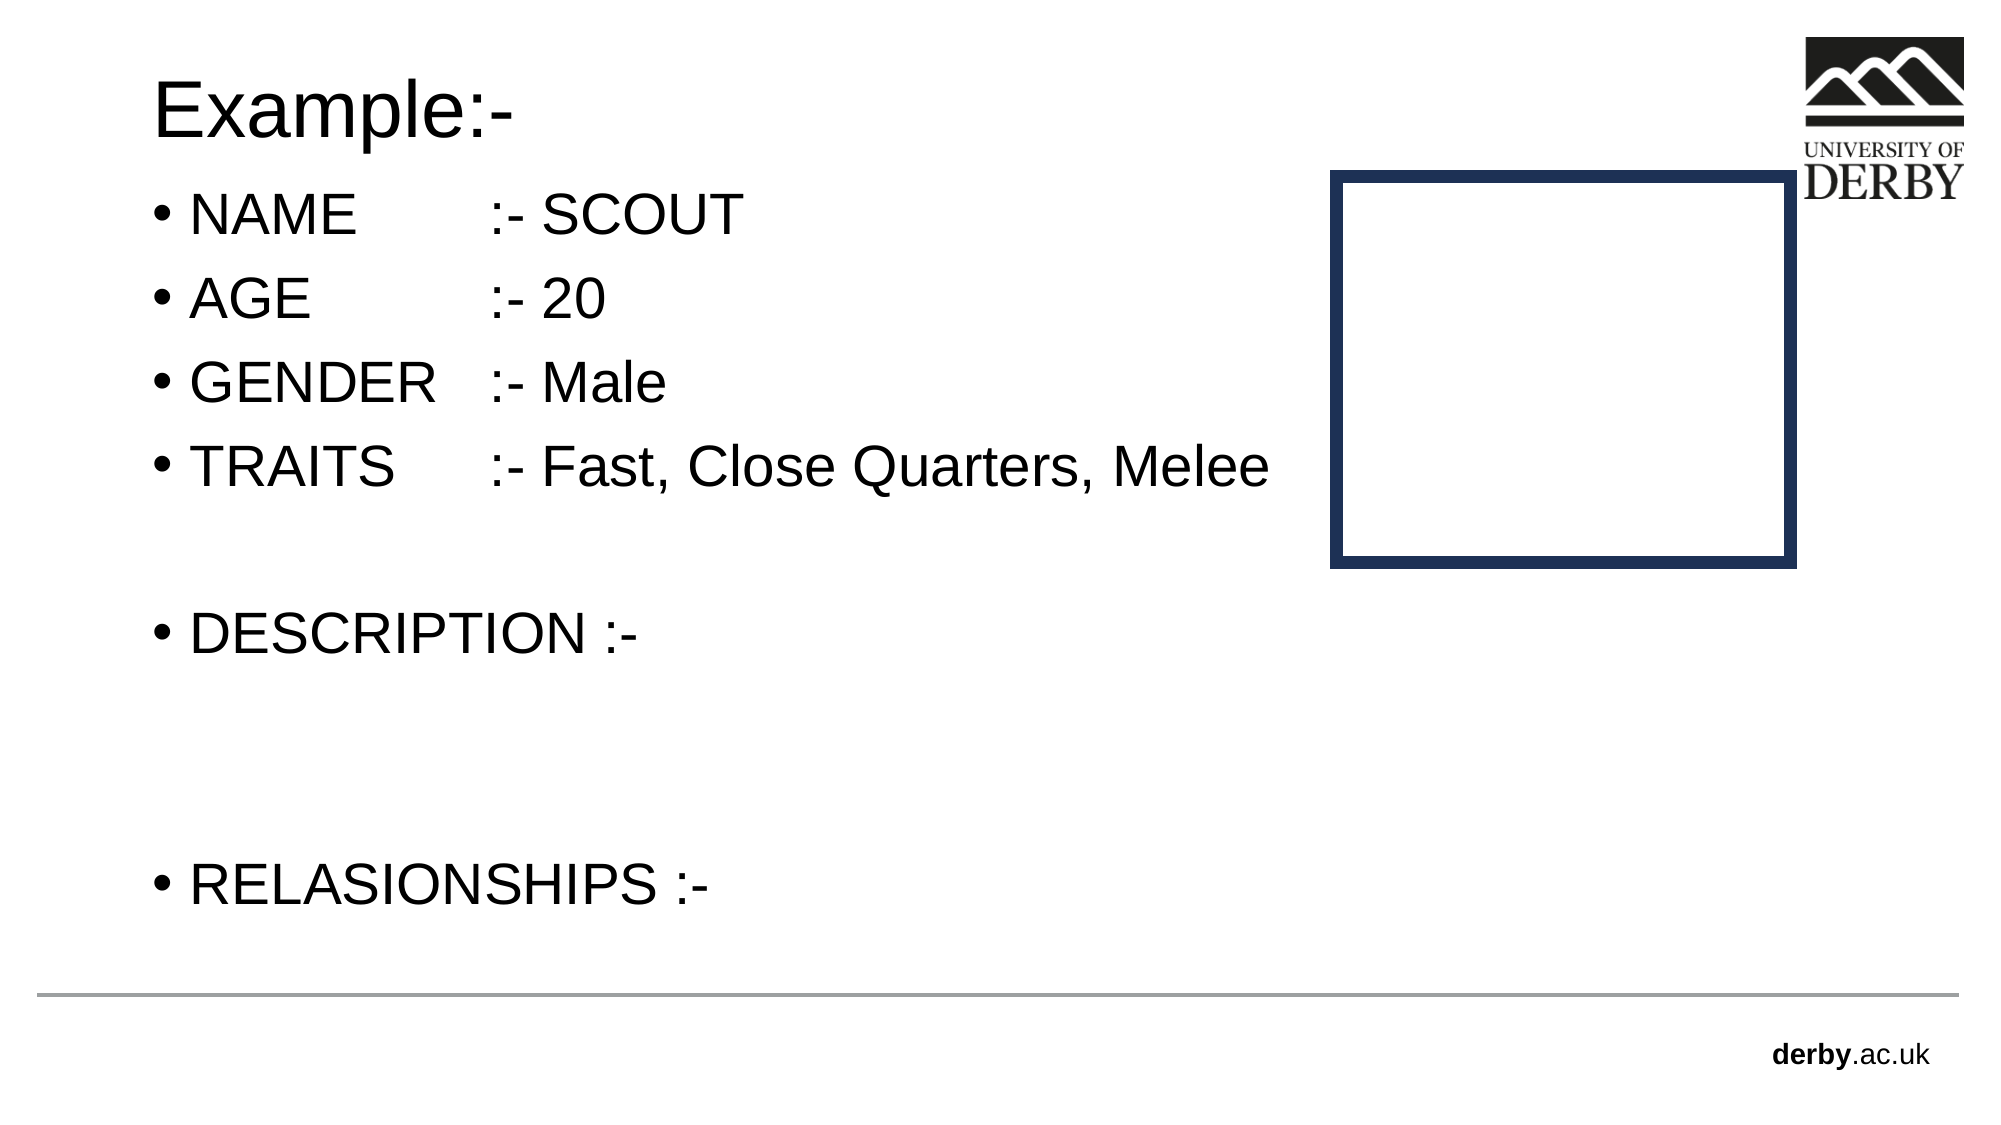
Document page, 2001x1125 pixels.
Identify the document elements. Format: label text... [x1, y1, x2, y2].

list NAME :- SCOUT AGE :- 20 GENDER :- Male TRAITS :- Fast, Close Quarters, Melee DESCRIPTION :- RELASIONSHIPS :- [137, 177, 1791, 985]
picture [1804, 37, 1964, 199]
title Example:- [137, 59, 1791, 163]
text_box [1336, 176, 1791, 563]
